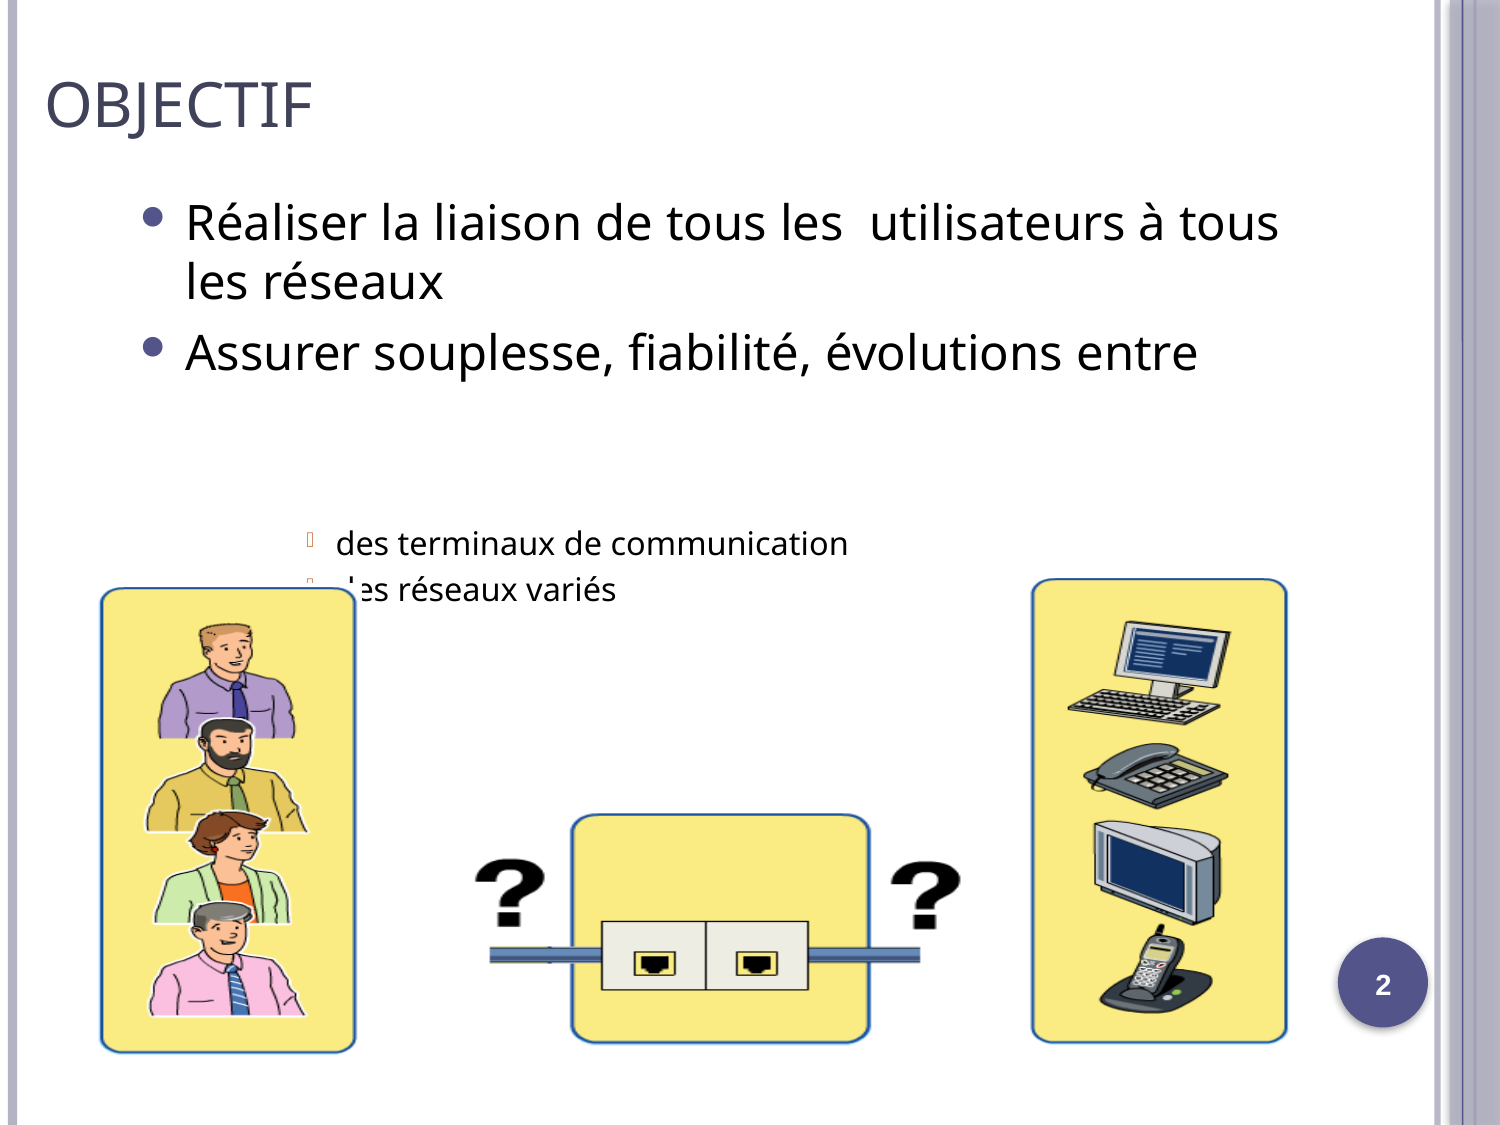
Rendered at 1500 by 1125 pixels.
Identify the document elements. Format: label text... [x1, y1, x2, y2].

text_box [87, 573, 1294, 1060]
list Réaliser la liaison de tous les utilisateurs à tous les réseaux Assurer souplesse, fiabilité, évolutions entre des terminaux de communication des réseaux variés [112, 184, 1343, 615]
slide_number 2 [1333, 940, 1434, 1027]
title Objectif [29, 0, 1255, 148]
